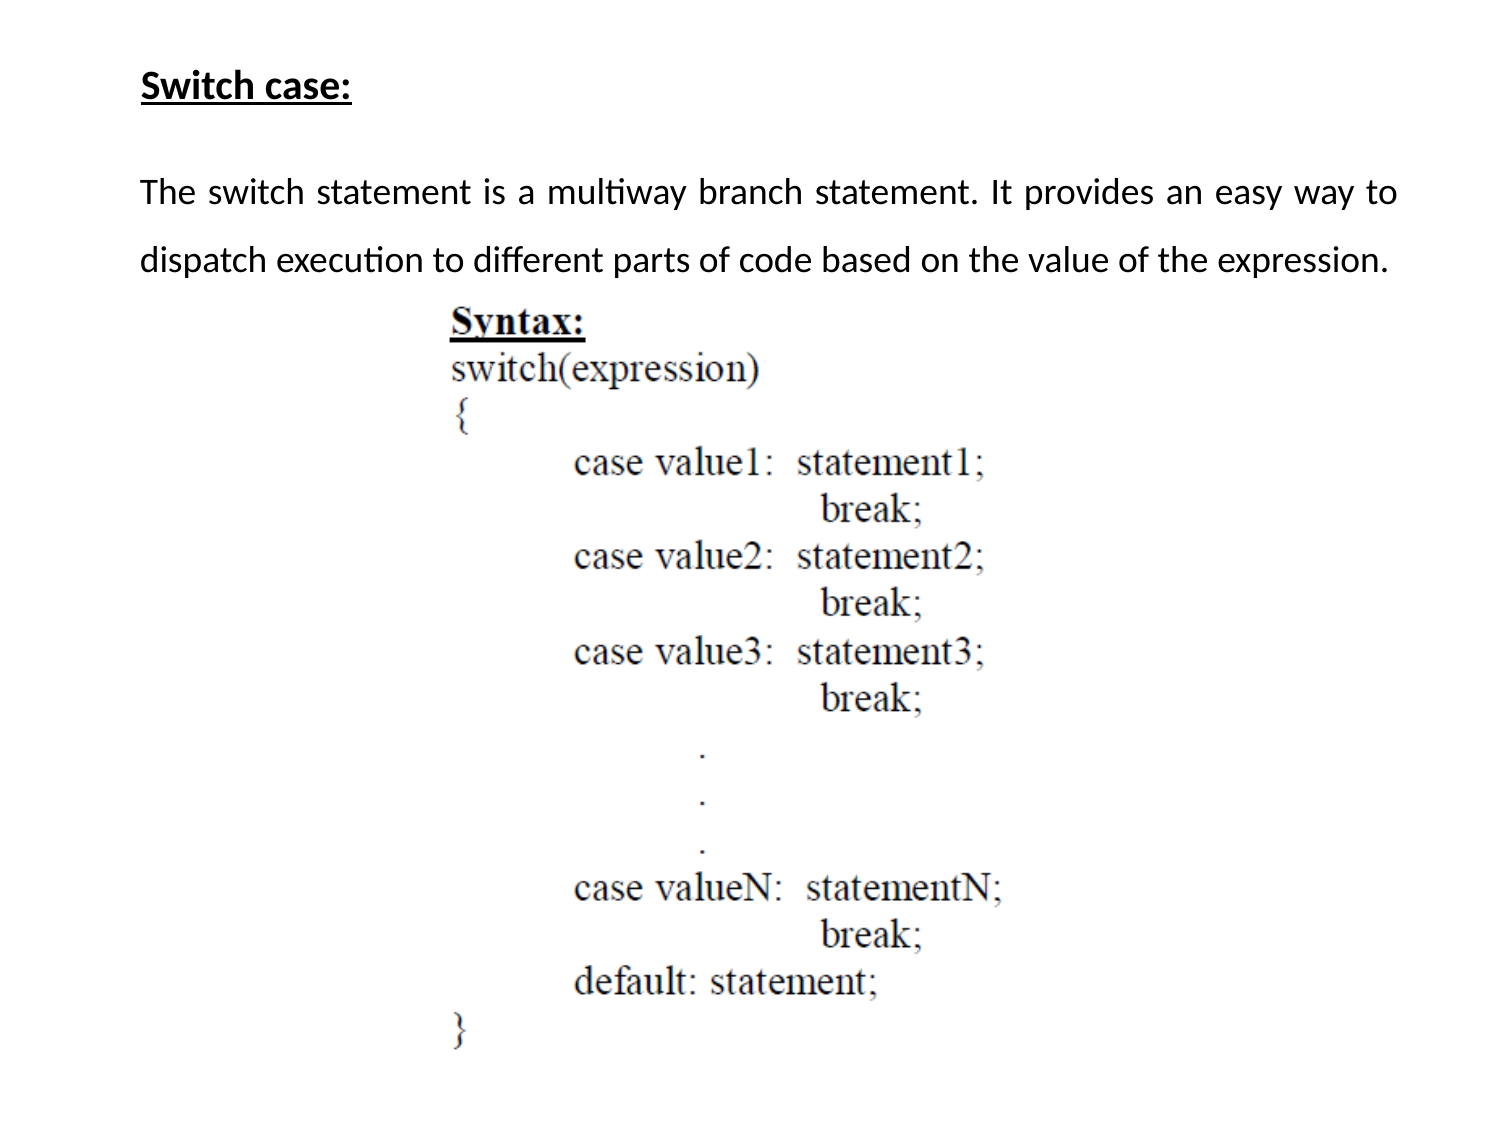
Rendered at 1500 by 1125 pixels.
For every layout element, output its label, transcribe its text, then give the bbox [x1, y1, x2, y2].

picture [437, 299, 1013, 1061]
text_box Switch case: [126, 50, 367, 115]
text_box The switch statement is a multiway branch statement. It provides an easy way to dispatch execution to different parts of code based on the value of the expression. [124, 137, 1413, 288]
